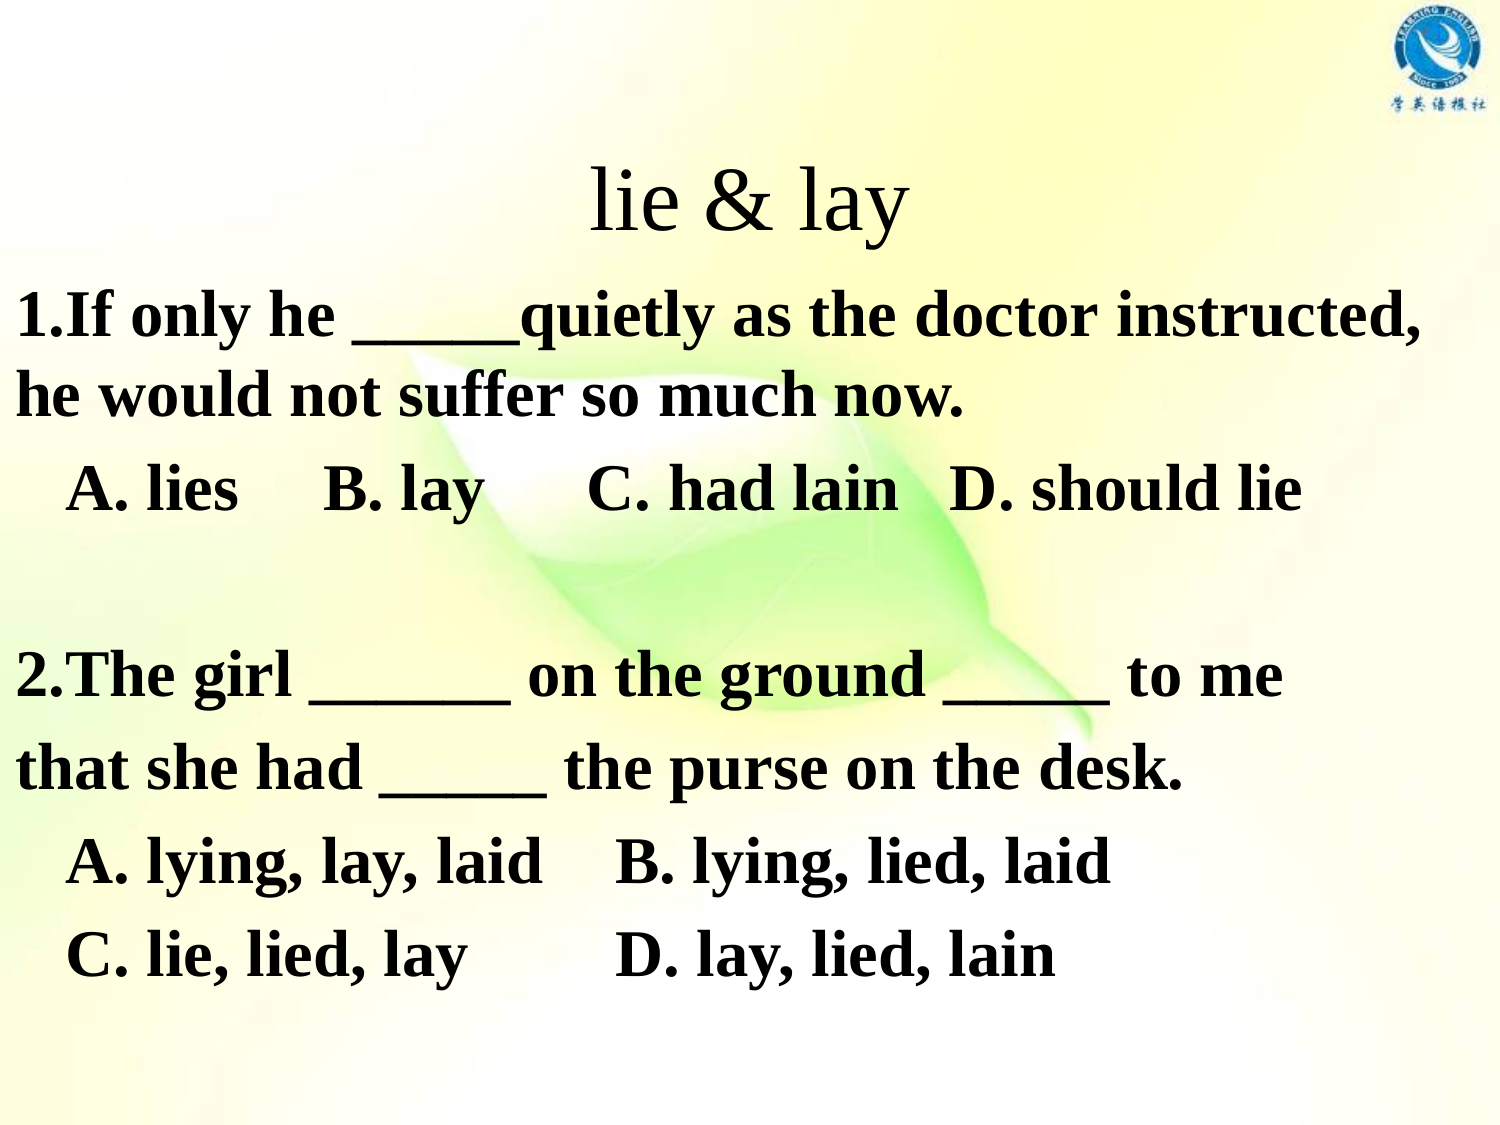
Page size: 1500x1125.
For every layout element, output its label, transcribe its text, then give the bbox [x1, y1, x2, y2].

picture [0, 0, 1500, 1125]
list 1.If only he _____quietly as the doctor instructed, he would not suffer so much now. A. lies B. lay C. had lain D. should lie 2.The girl ______ on the ground _____ to me that she had _____ the purse on the desk. A. lying, lay, laid B. lying, lied, laid C. lie, lied, lay D. lay, lied, lain [0, 262, 1483, 1005]
title lie & lay [112, 99, 1388, 262]
